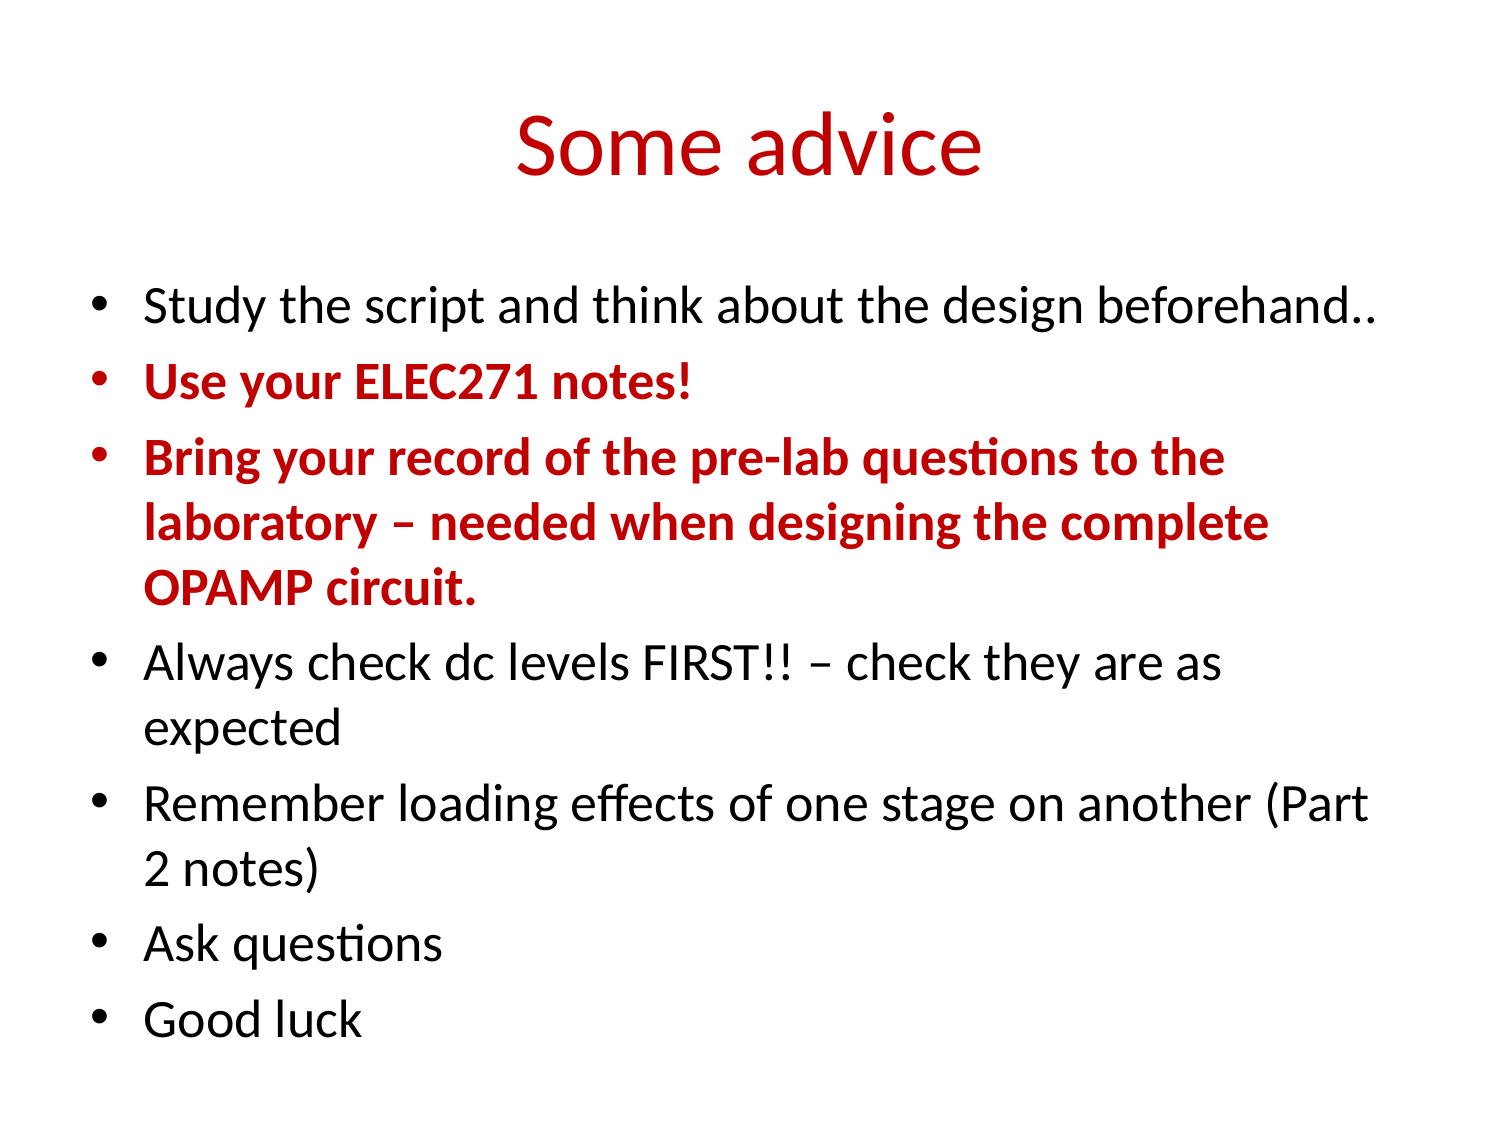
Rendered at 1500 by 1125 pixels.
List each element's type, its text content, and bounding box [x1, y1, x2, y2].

title Some advice [75, 45, 1425, 233]
list Study the script and think about the design beforehand.. Use your ELEC271 notes! Bring your record of the pre-lab questions to the laboratory – needed when designing the complete OPAMP circuit. Always check dc levels FIRST!! – check they are as expected Remember loading effects of one stage on another (Part 2 notes) Ask questions Good luck [75, 262, 1425, 1071]
